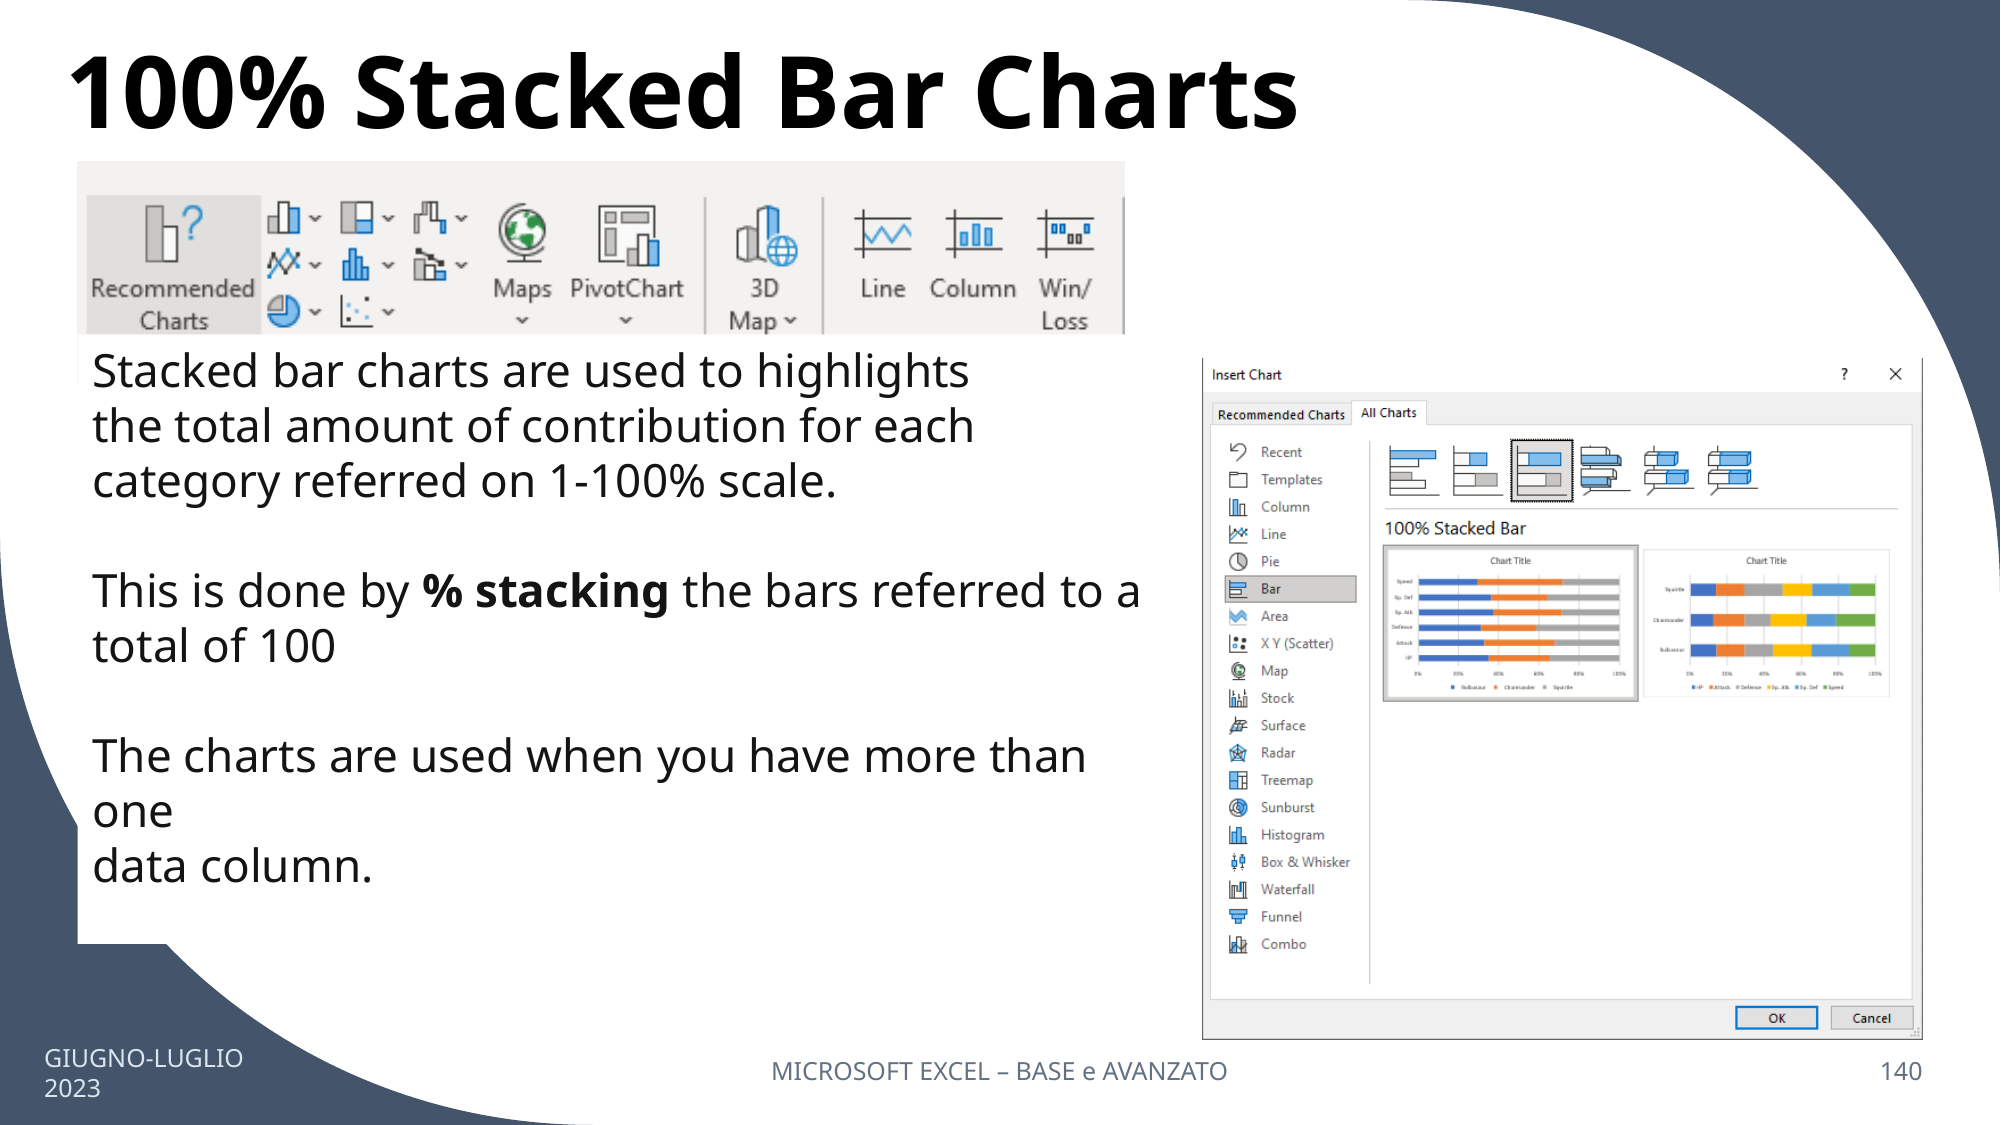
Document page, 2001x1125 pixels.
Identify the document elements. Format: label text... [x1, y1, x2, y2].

picture [77, 161, 1125, 385]
text_box Stacked bar charts are used to highlights the total amount of contribution for each category referred on 1-100% scale. This is done by % stacking the bars referred to a total of 100 The charts are used when you have more than one data column. [77, 334, 1184, 944]
picture [1202, 358, 1923, 1040]
slide_number GIUGNO-LUGLIO 2023 [29, 1042, 309, 1103]
slide_number 140 [1665, 1042, 1938, 1103]
title 100% Stacked Bar Charts [50, 0, 1722, 158]
footer MICROSOFT EXCEL – BASE e AVANZATO [662, 1042, 1338, 1103]
